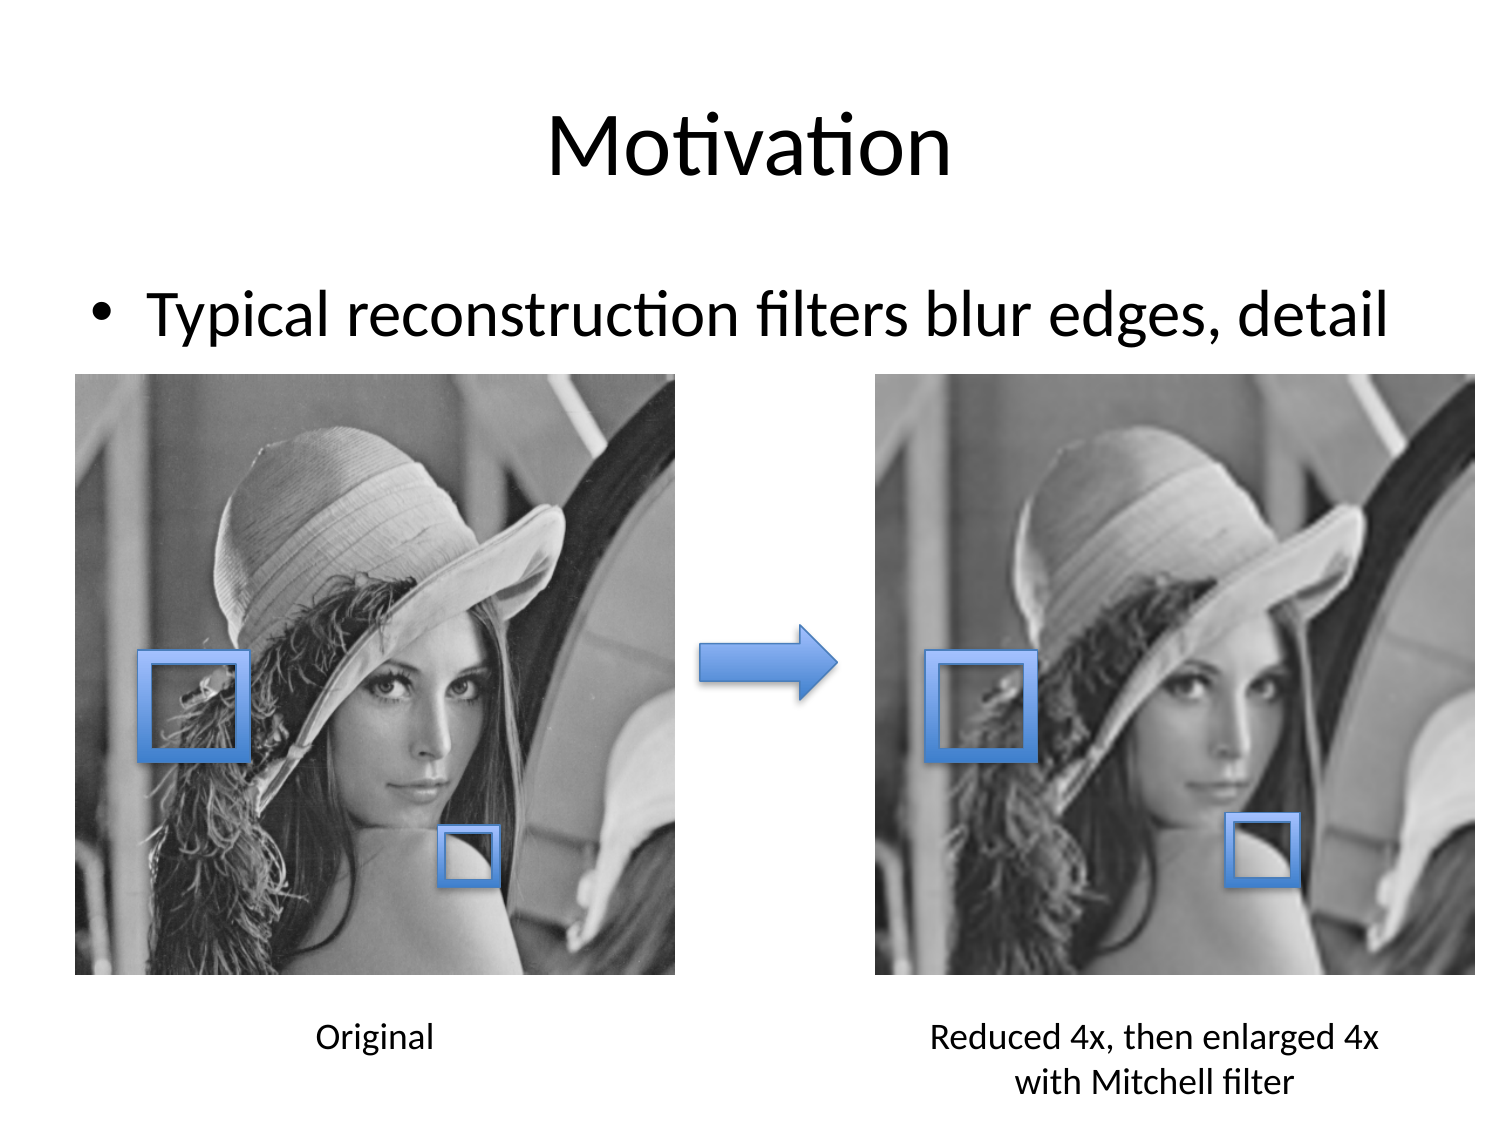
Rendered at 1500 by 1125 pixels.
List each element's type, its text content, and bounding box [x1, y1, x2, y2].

picture [874, 374, 1476, 976]
list Typical reconstruction filters blur edges, detail [75, 262, 1425, 1005]
text_box Reduced 4x, then enlarged 4x with Mitchell filter [914, 1004, 1395, 1110]
text_box [699, 624, 838, 701]
title Motivation [75, 45, 1425, 233]
picture [74, 374, 676, 976]
text_box Original [300, 1004, 450, 1065]
